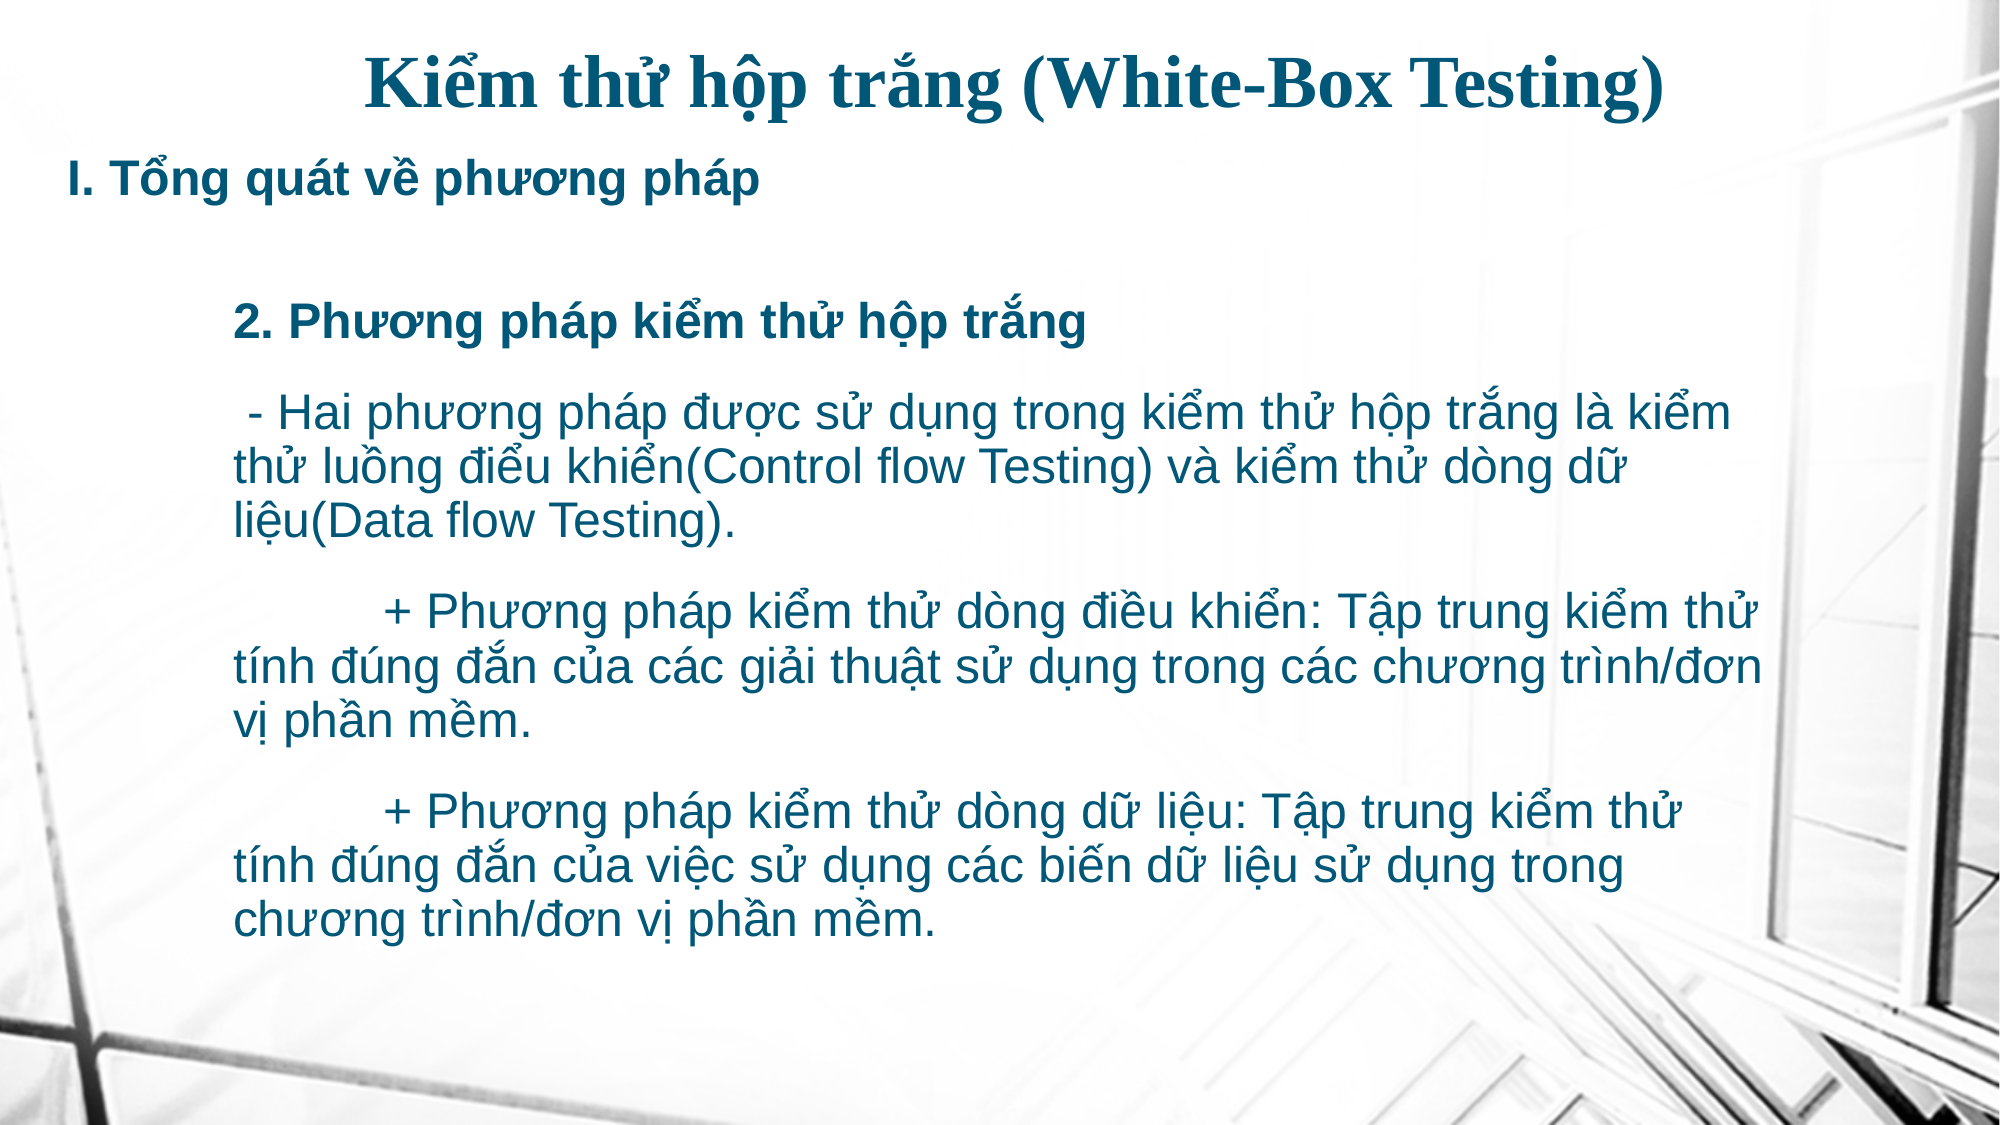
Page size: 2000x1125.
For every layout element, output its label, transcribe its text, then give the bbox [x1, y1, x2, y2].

title Kiểm thử hộp trắng (White-Box Testing) [349, 26, 1956, 129]
text_box I. Tổng quát về phương pháp [52, 137, 777, 213]
picture [0, 0, 2000, 1125]
text_box 2. Phương pháp kiểm thử hộp trắng - Hai phương pháp được sử dụng trong kiểm thử hộp trắng là kiểm thử luồng điểu khiển(Control flow Testing) và kiểm thử dòng dữ liệu(Data flow Testing). + Phương pháp kiểm thử dòng điều khiển: Tập trung kiểm thử tính đúng đắn của các giải thuật sử dụng trong các chương trình/đơn vị phần mềm. + Phương pháp kiểm thử dòng dữ liệu: Tập trung kiểm thử tính đúng đắn của việc sử dụng các biến dữ liệu sử dụng trong chương trình/đơn vị phần mềm. [210, 287, 1789, 1051]
